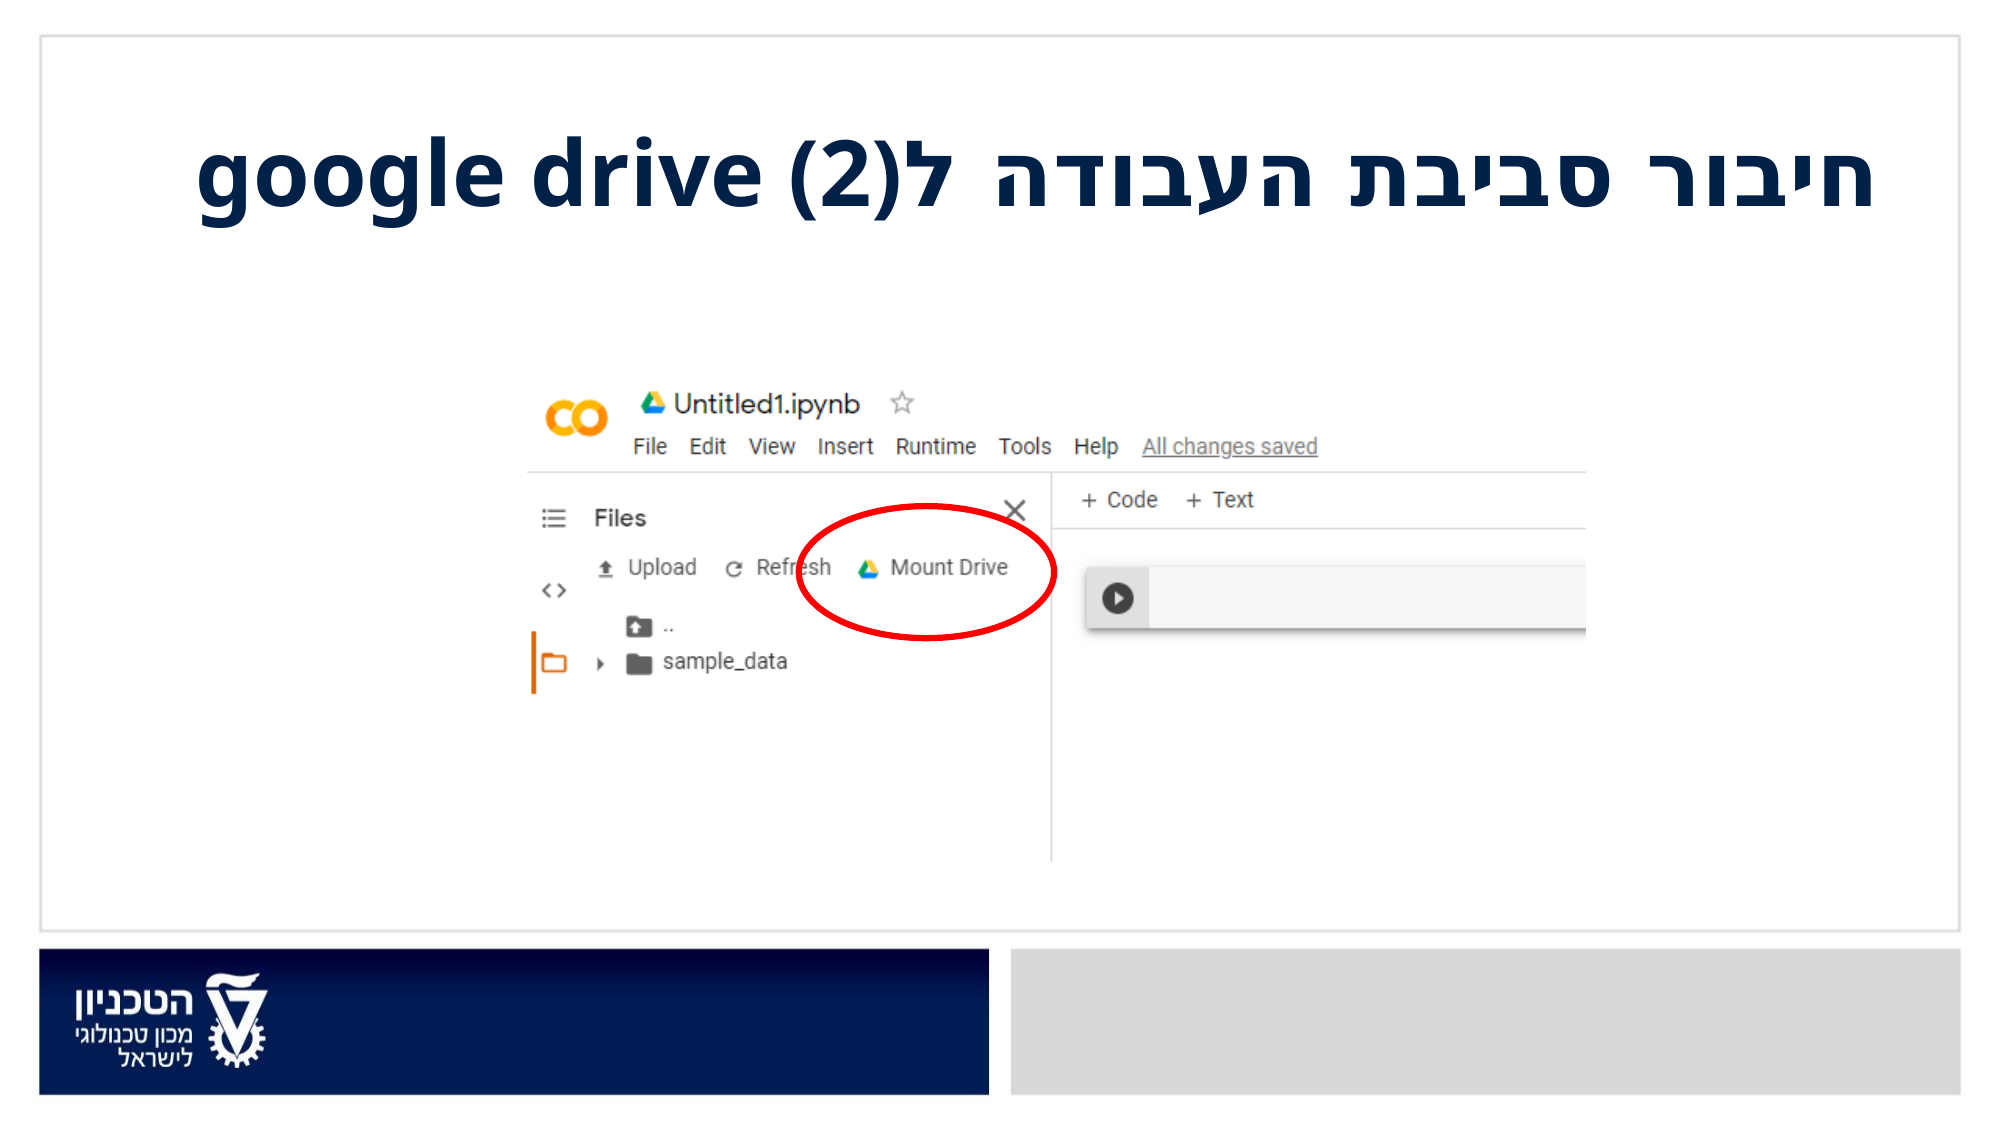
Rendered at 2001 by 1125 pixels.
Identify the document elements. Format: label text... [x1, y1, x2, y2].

picture [0, 0, 2000, 1125]
list חיבור סביבת העבודה לgoogle drive (2) [57, 59, 1933, 286]
